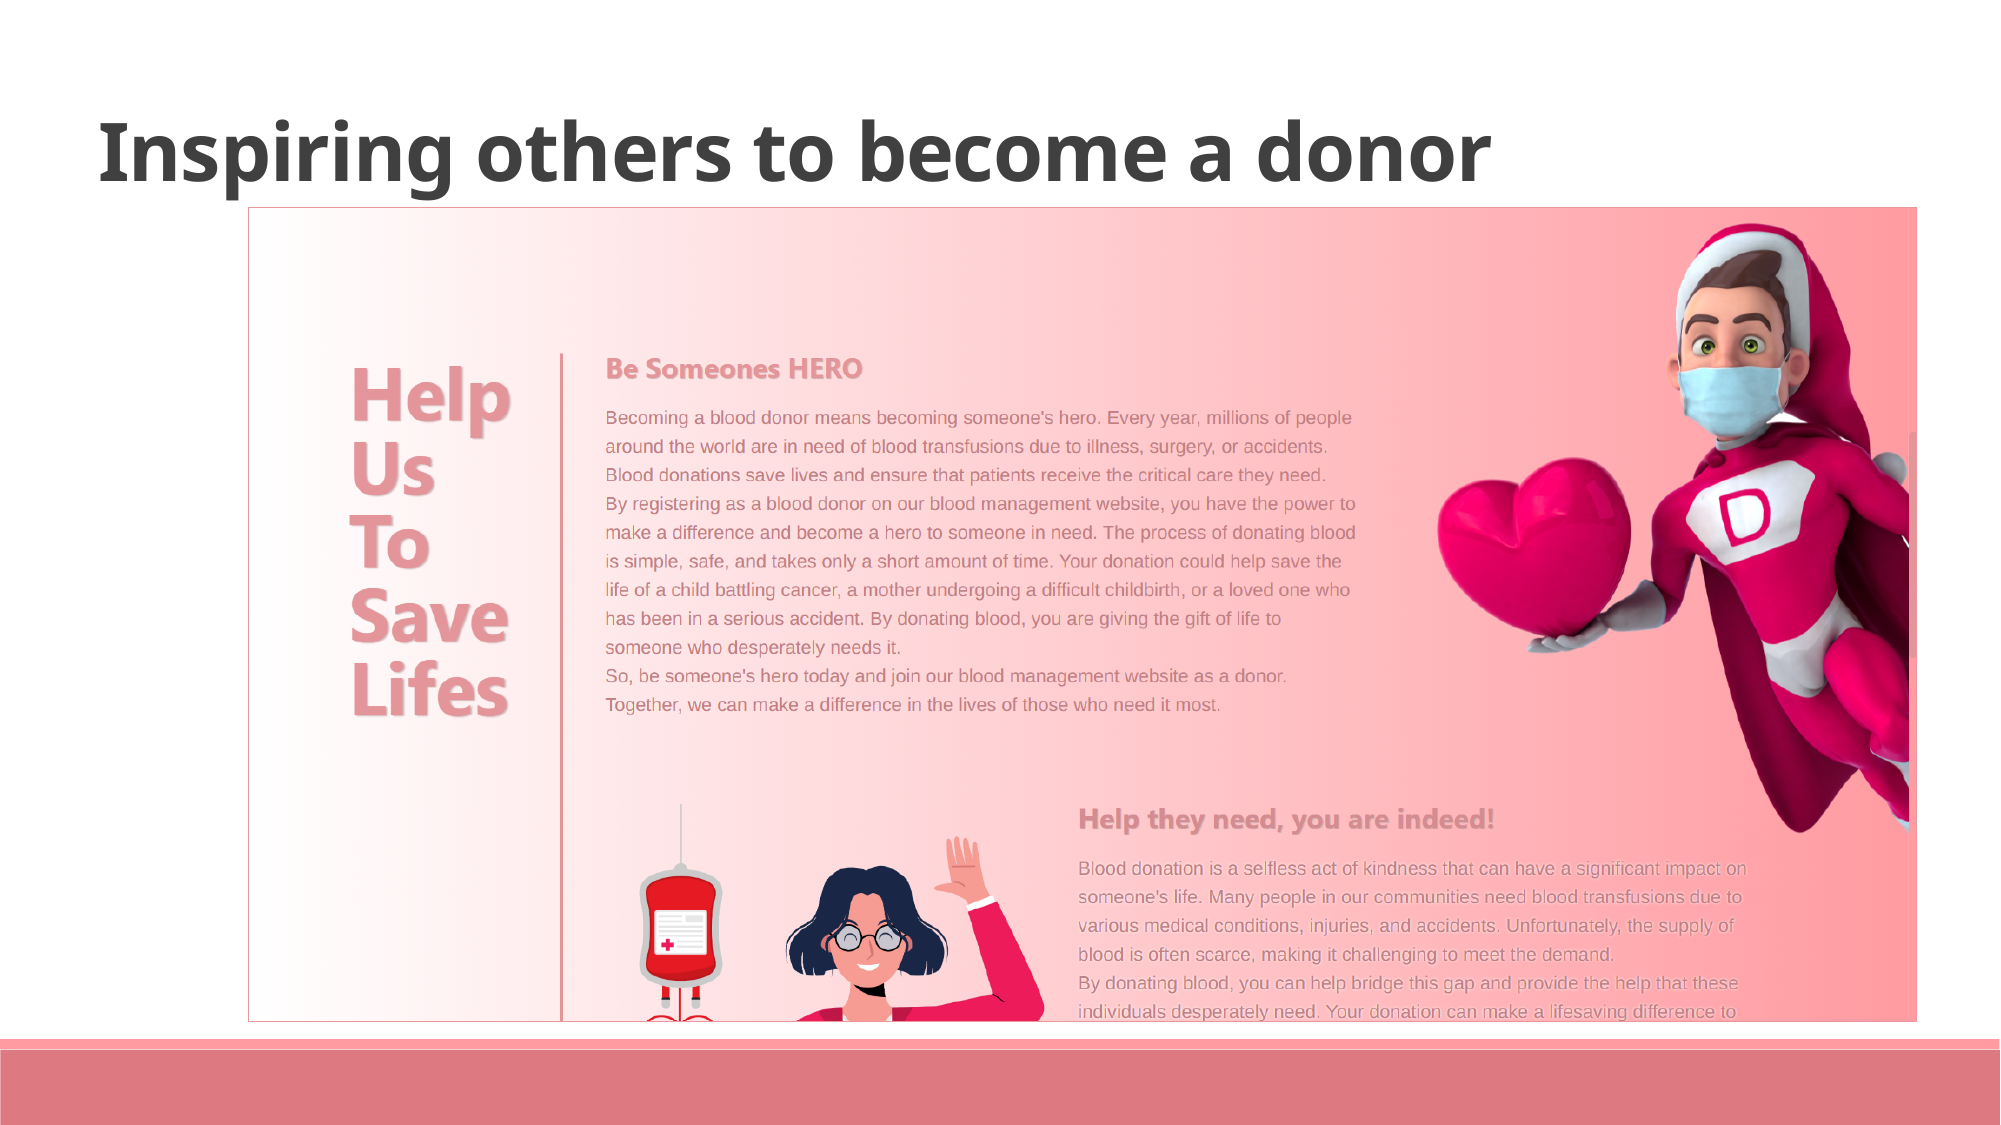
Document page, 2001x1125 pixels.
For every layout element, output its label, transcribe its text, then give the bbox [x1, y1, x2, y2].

picture [247, 206, 1918, 1023]
title Inspiring others to become a donor [83, 81, 1529, 208]
